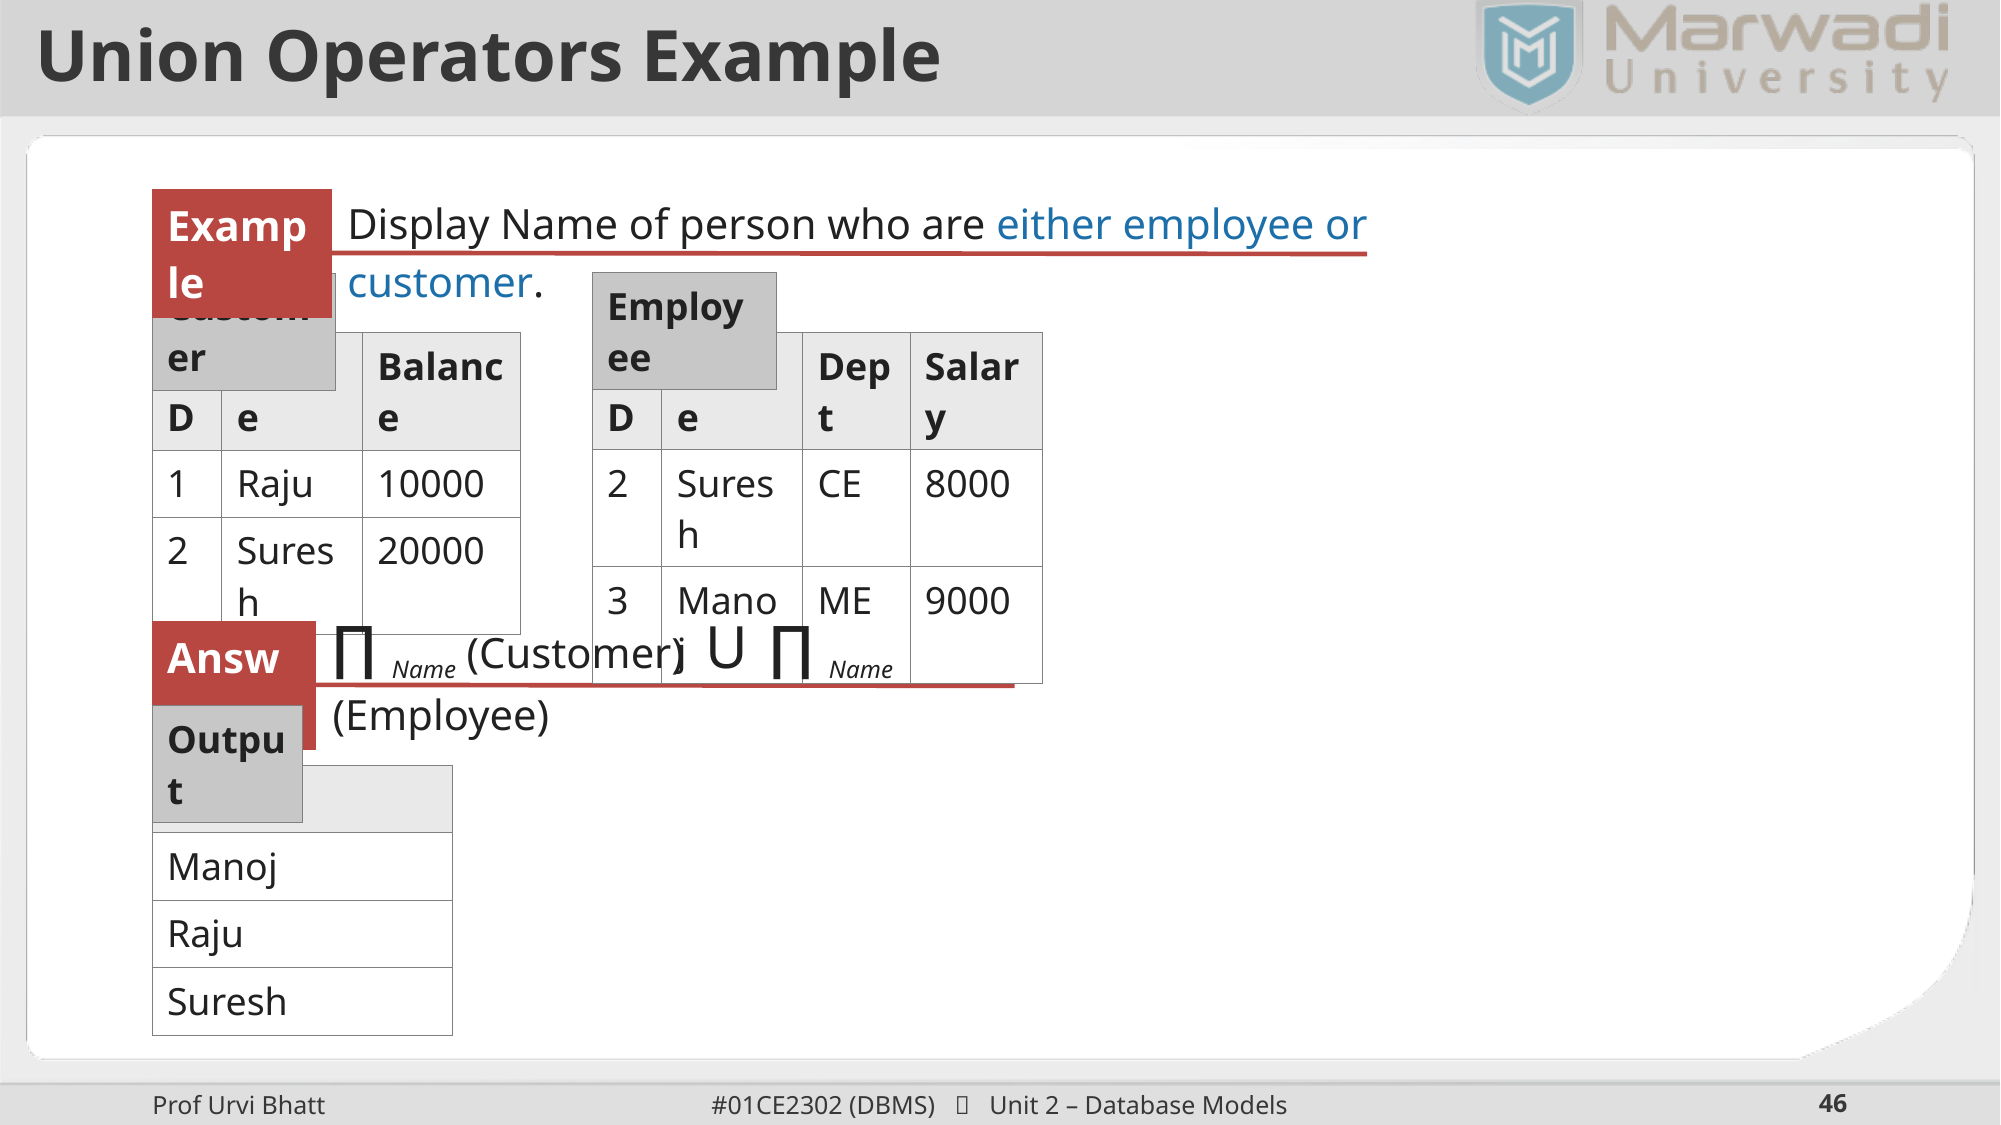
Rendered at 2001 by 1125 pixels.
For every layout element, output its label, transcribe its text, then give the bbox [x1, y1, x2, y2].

title Union Operators Example [0, 0, 2000, 117]
table_cell ME [803, 567, 910, 598]
picture [0, 117, 2000, 1086]
table_header Example [152, 189, 332, 252]
table_header Customer [153, 317, 335, 390]
table_header Employee [593, 273, 776, 389]
table_header Balance [363, 333, 520, 450]
table_header Output [153, 706, 302, 822]
table_header Answer [152, 686, 316, 750]
table_header Dept [803, 333, 910, 449]
table_header Name [153, 766, 452, 832]
table_cell 8000 [911, 450, 1042, 566]
table_header ID [153, 391, 221, 450]
table_cell Suresh [153, 968, 452, 1035]
table_cell 1 [153, 451, 221, 517]
table_cell Raju [153, 901, 452, 967]
table_header Name [662, 333, 802, 449]
table_header ID [593, 390, 661, 449]
table_header Example [152, 254, 332, 318]
table_cell 10000 [363, 451, 520, 517]
table_cell Suresh [662, 450, 802, 566]
table_header Salary [911, 333, 1042, 449]
table_cell Manoj [153, 833, 452, 900]
table_cell CE [803, 450, 910, 566]
table_cell 9000 [911, 567, 1042, 598]
table_cell 20000 [363, 518, 520, 598]
table_cell 2 [593, 450, 661, 566]
table_header ∏ Name (Customer) U ∏ Name (Employee) [318, 598, 1047, 750]
table_cell Raju [222, 451, 362, 517]
table_cell 3 [593, 567, 661, 598]
table_header Name [222, 333, 362, 450]
table_header Answer [152, 621, 316, 684]
table_header Display Name of person who are either employee or customer. [332, 188, 1394, 317]
table_cell Manoj [662, 567, 802, 598]
table_cell 2 [153, 518, 221, 621]
table_cell Suresh [222, 518, 362, 634]
